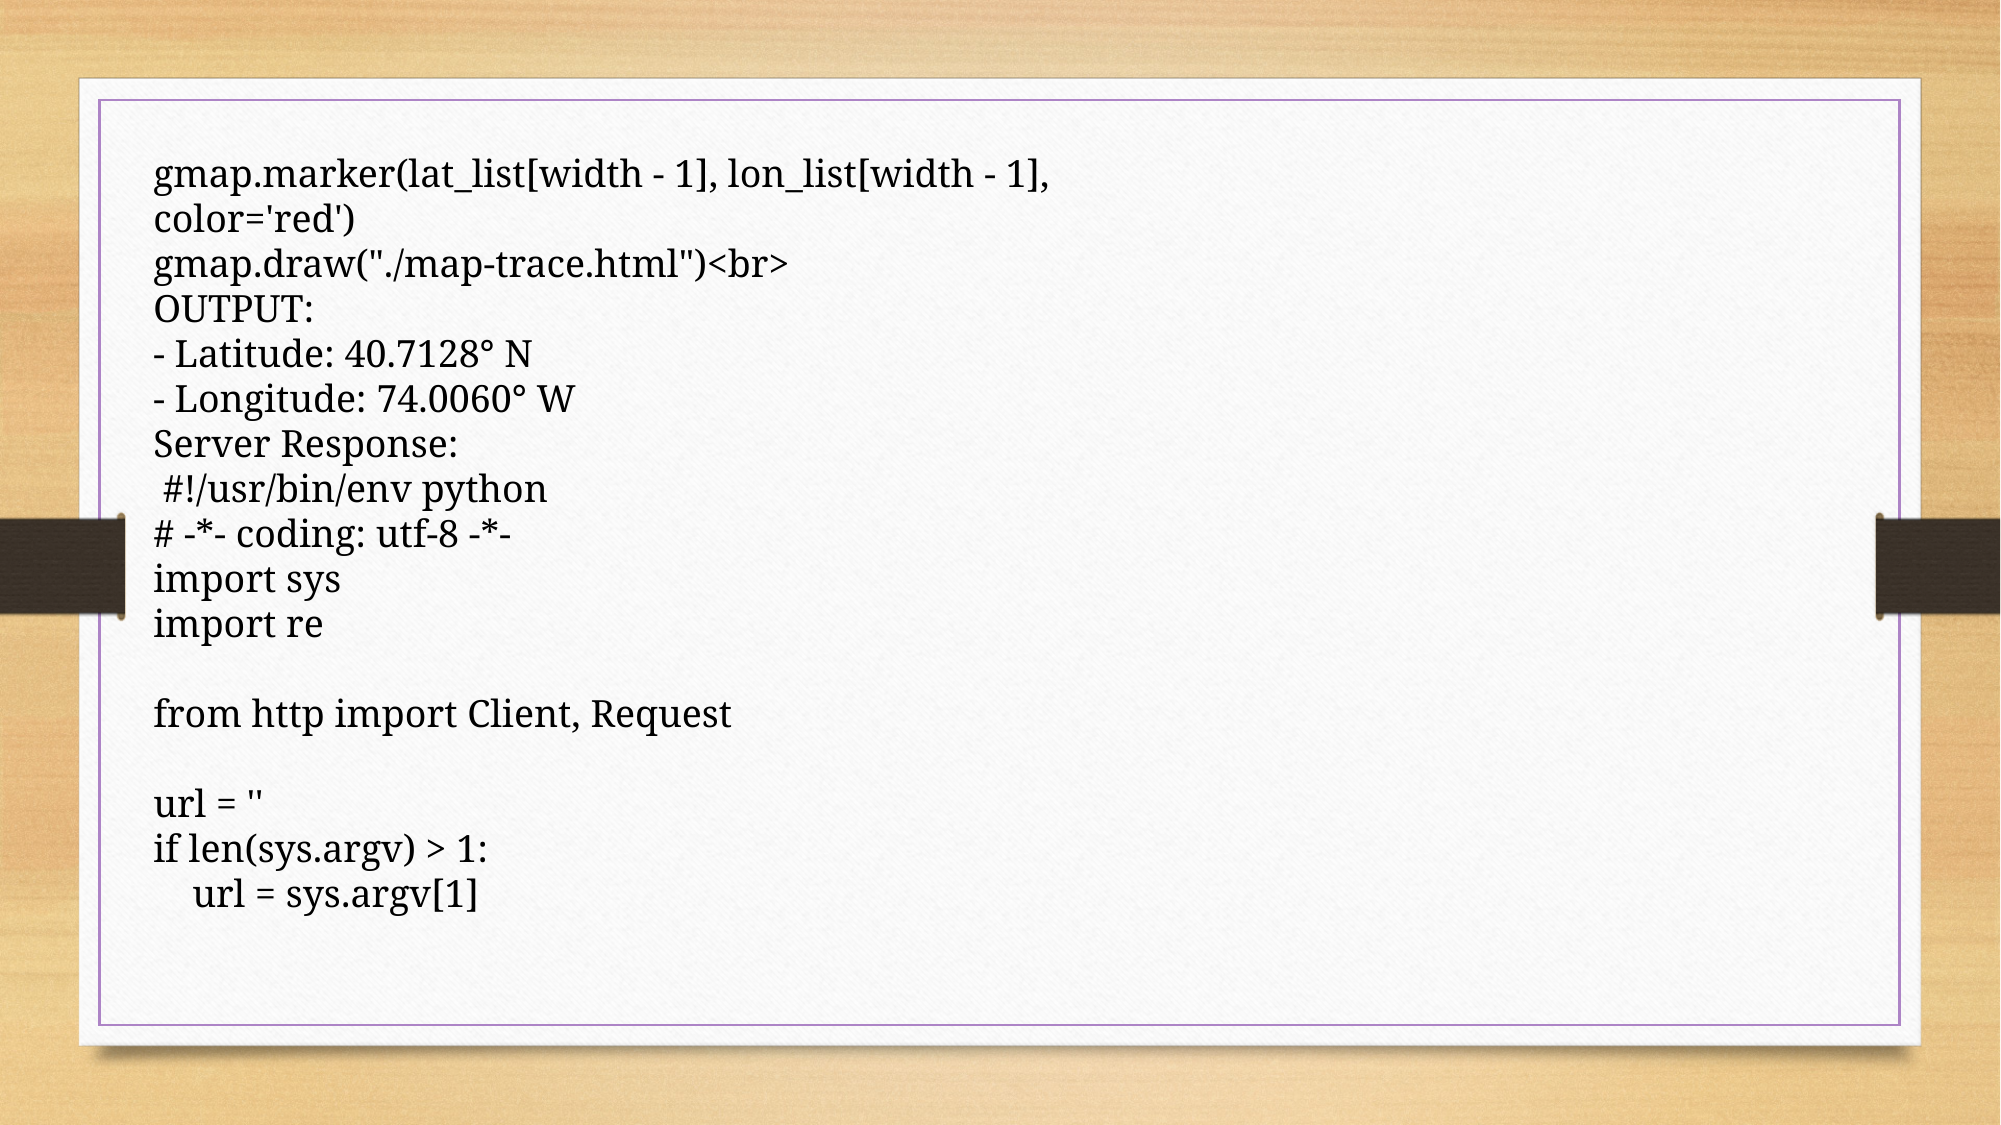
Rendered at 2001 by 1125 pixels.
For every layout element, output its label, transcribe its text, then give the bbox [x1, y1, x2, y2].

text_box gmap.marker(lat_list[width - 1], lon_list[width - 1], color='red') gmap.draw("./map-trace.html")<br> OUTPUT: - Latitude: 40.7128° N - Longitude: 74.0060° W Server Response: #!/usr/bin/env python # -*- coding: utf-8 -*- import sys import re from http import Client, Request url = '' if len(sys.argv) > 1: url = sys.argv[1] [138, 143, 1142, 923]
picture [0, 0, 2001, 1125]
